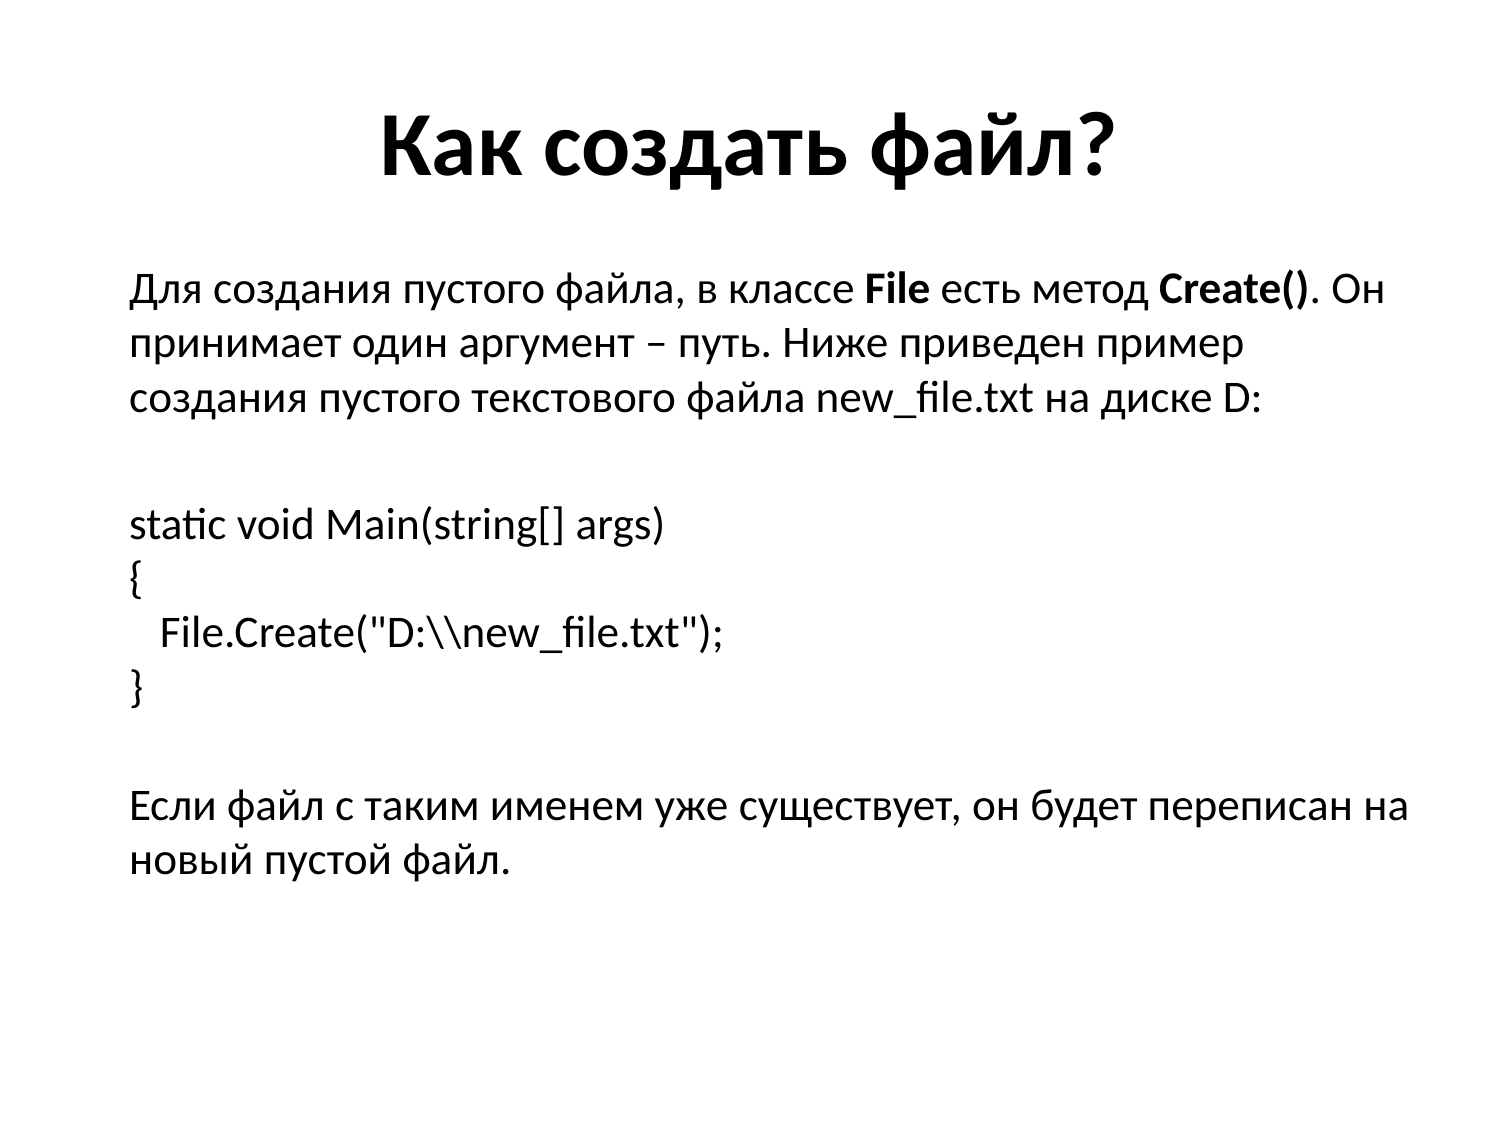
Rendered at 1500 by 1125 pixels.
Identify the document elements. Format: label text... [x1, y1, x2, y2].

list Для создания пустого файла, в классе File есть метод Create(). Он принимает один аргумент – путь. Ниже приведен пример создания пустого текстового файла new_file.txt на диске D: static void Main(string[] args) { File.Create("D:\\new_file.txt"); } Если файл с таким именем уже существует, он будет переписан на новый пустой файл. [64, 196, 1425, 1005]
title Как создать файл? [75, 45, 1425, 196]
